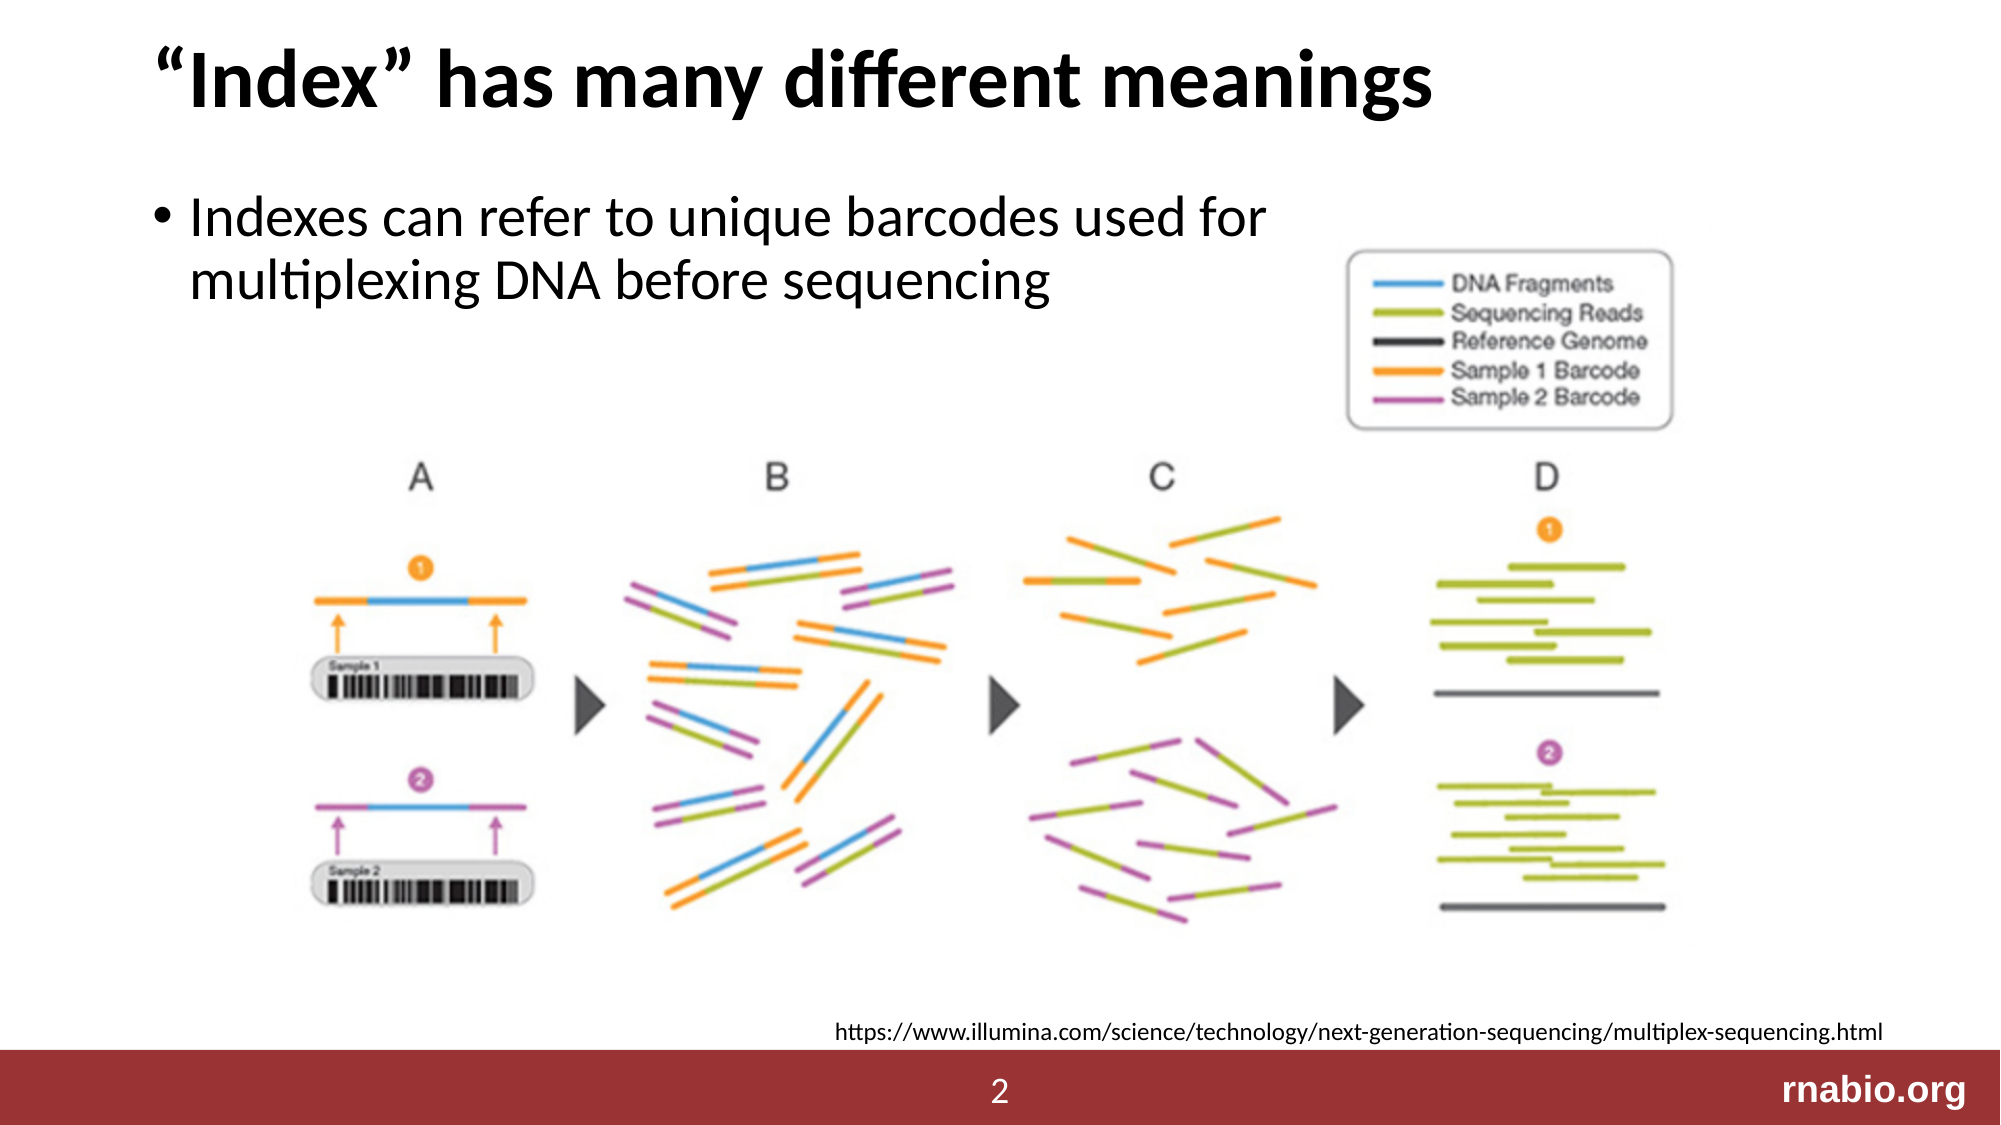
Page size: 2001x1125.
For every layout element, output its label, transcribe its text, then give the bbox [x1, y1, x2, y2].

title “Index” has many different meanings [137, 16, 1863, 145]
picture [229, 220, 1771, 947]
text_box https://www.illumina.com/science/technology/next-generation-sequencing/multiplex-sequencing.html [820, 1008, 1901, 1054]
list Indexes can refer to unique barcodes used for multiplexing DNA before sequencing [137, 178, 1302, 1016]
